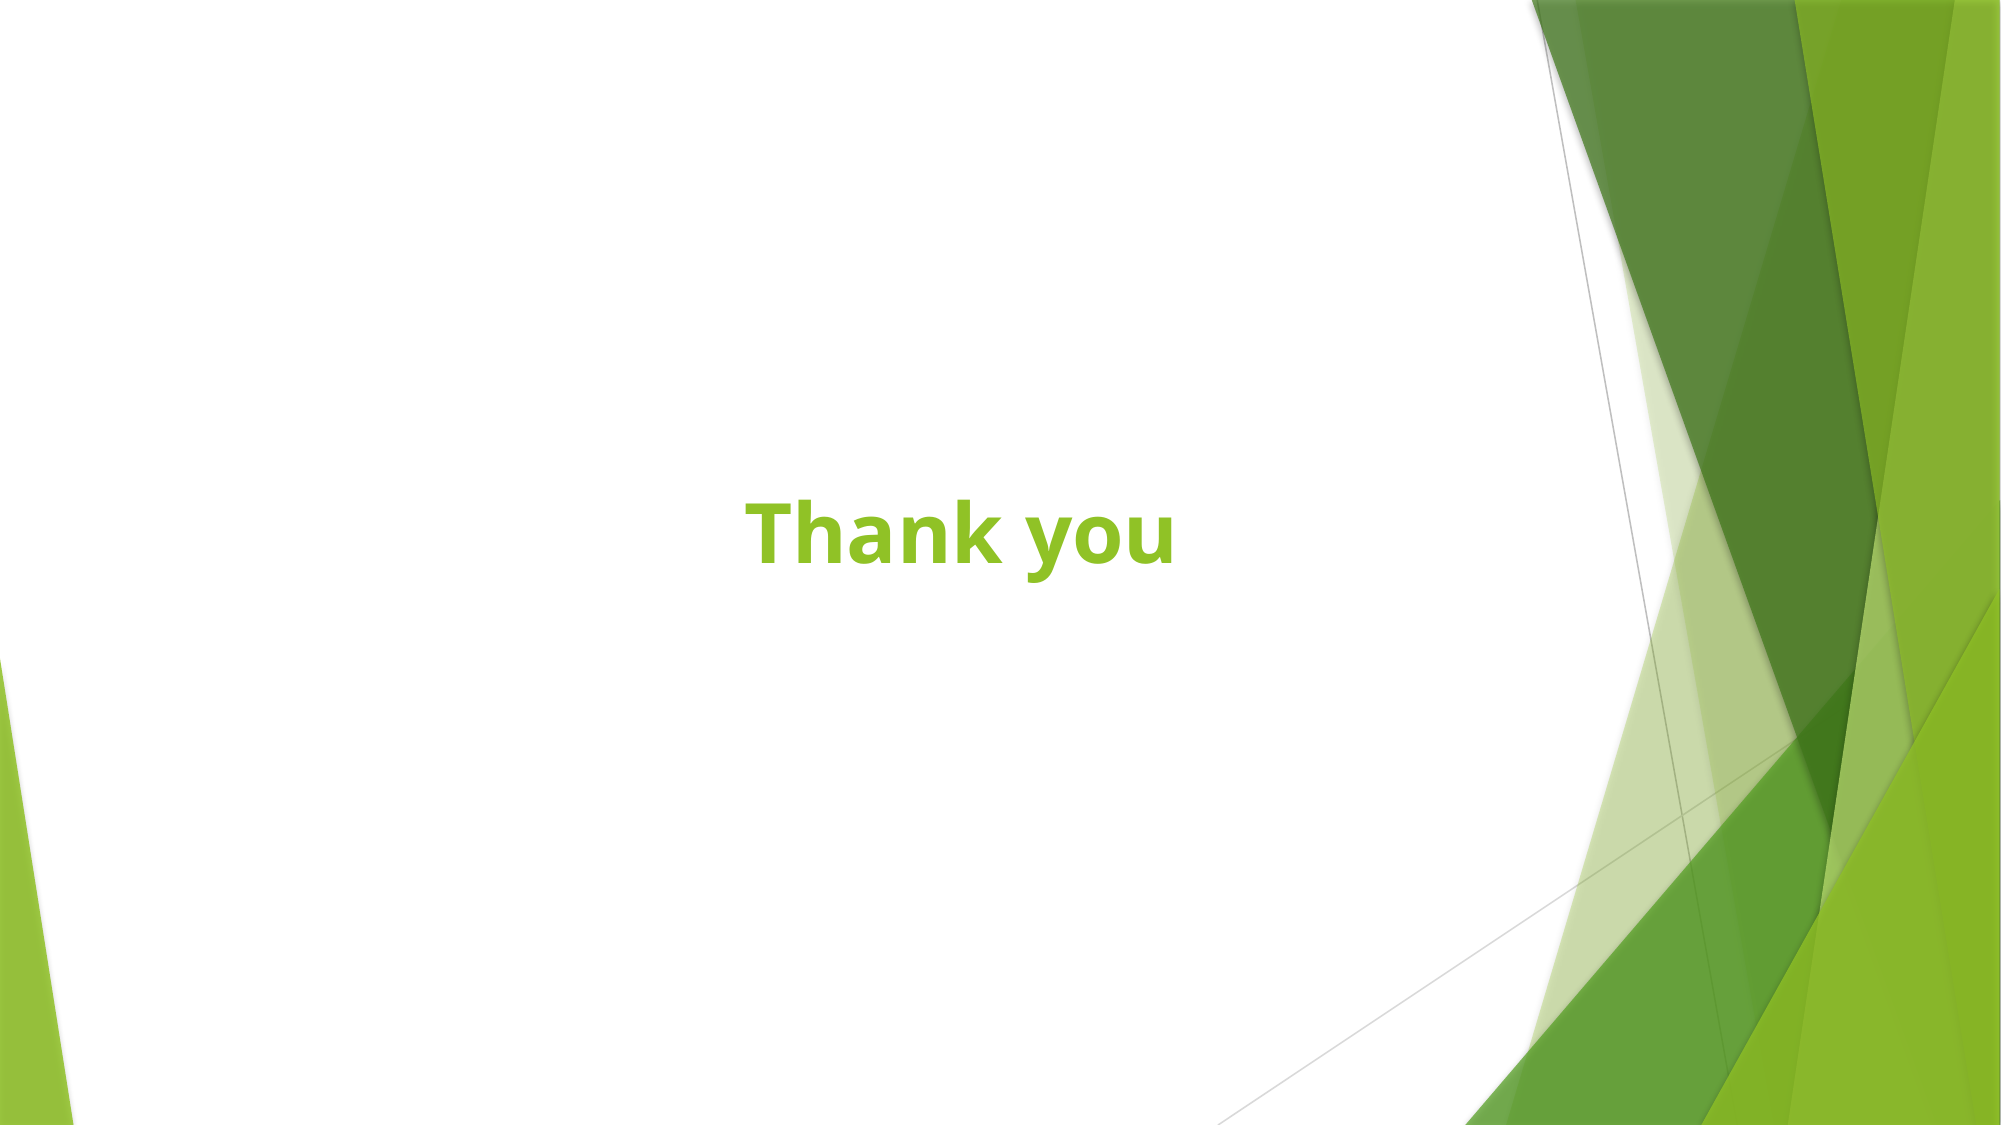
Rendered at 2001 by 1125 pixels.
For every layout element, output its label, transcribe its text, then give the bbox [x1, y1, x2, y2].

title Thank you [98, 119, 1824, 588]
